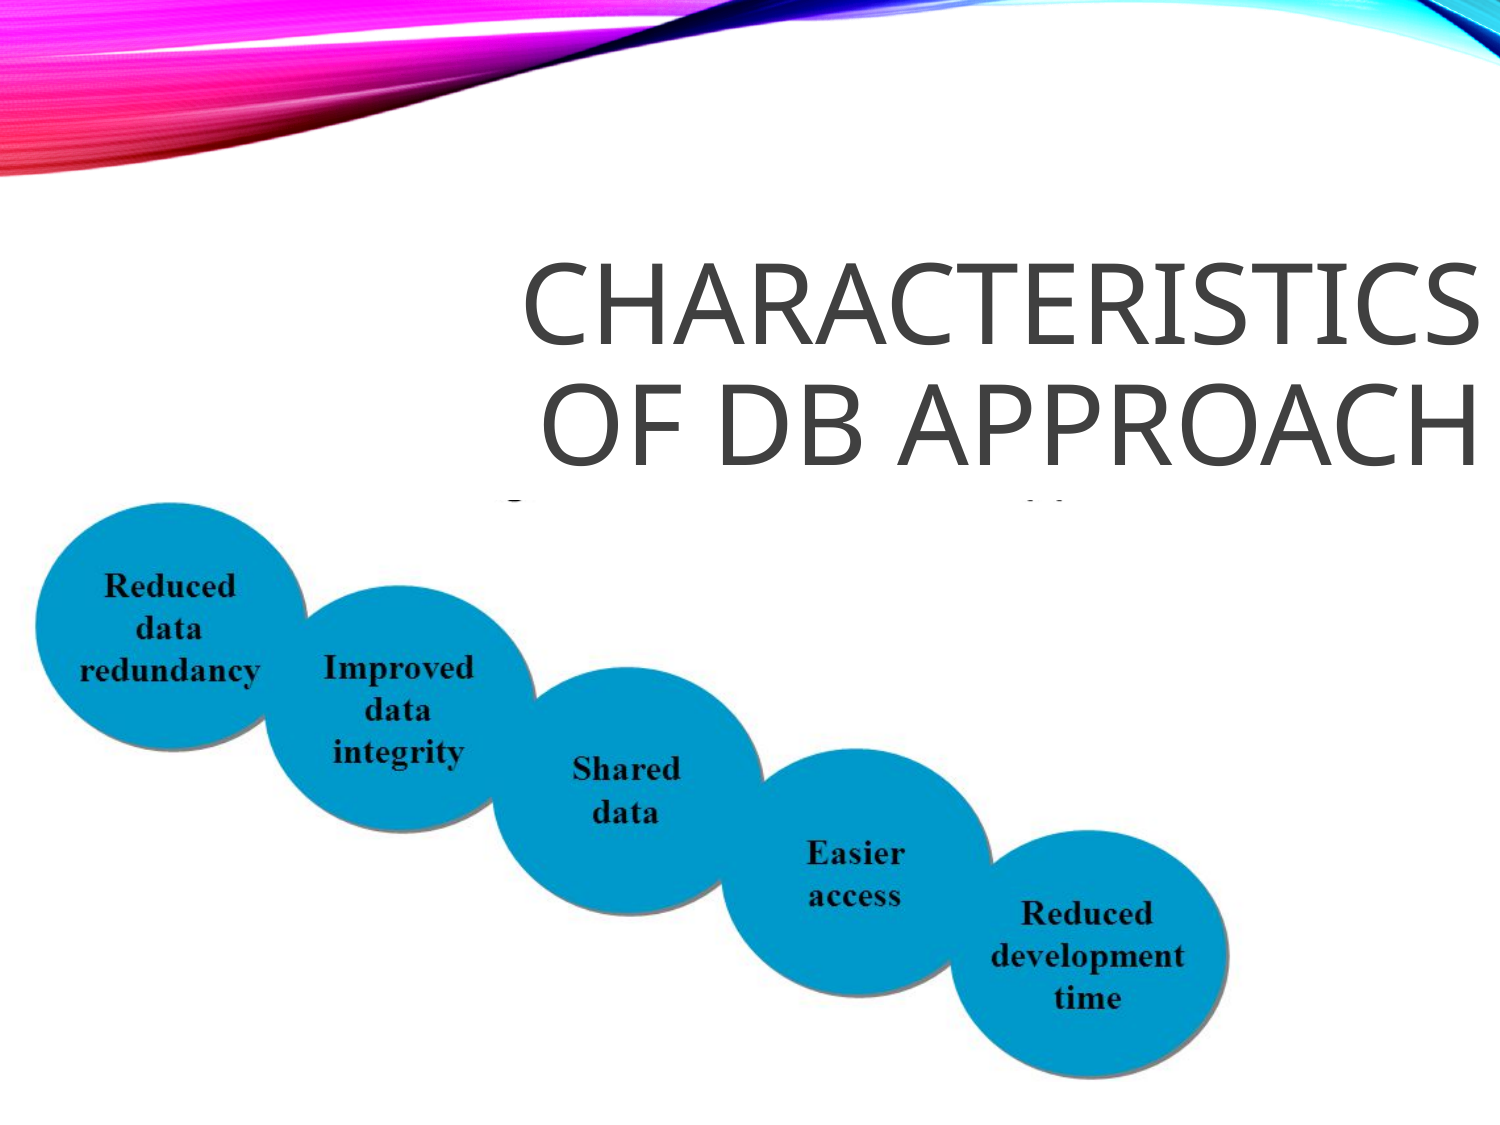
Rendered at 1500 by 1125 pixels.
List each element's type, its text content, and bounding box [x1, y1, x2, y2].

picture [0, 499, 1263, 1082]
title CHARACTERISTICS OF DB APPROACH [437, 224, 1500, 513]
picture [0, 0, 1500, 178]
